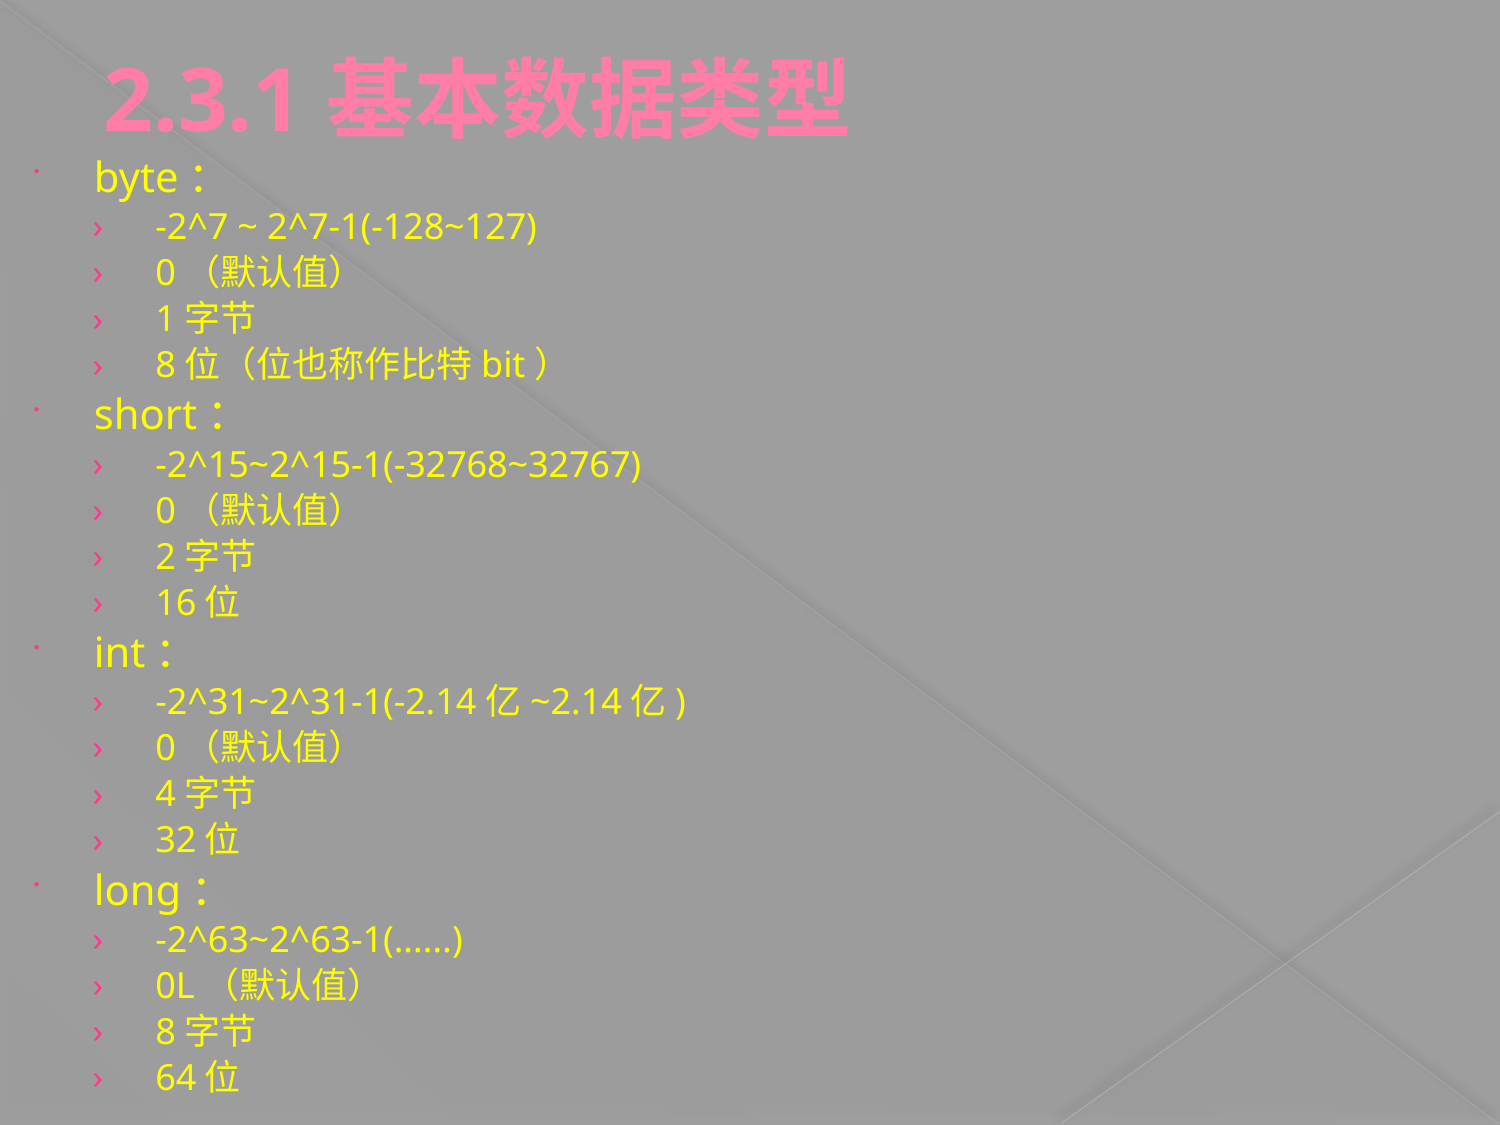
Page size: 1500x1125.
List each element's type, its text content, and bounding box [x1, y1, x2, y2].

title 2.3.1基本数据类型 [0, 21, 1263, 165]
list byte： -2^7 ~ 2^7-1(-128~127) 0（默认值） 1字节 8位（位也称作比特bit） short： -2^15~2^15-1(-32768~32767) 0（默认值） 2字节 16位 int： -2^31~2^31-1(-2.14亿~2.14亿) 0（默认值） 4字节 32位 long： -2^63~2^63-1(......) 0L（默认值） 8字节 64位 [5, 148, 1500, 1125]
